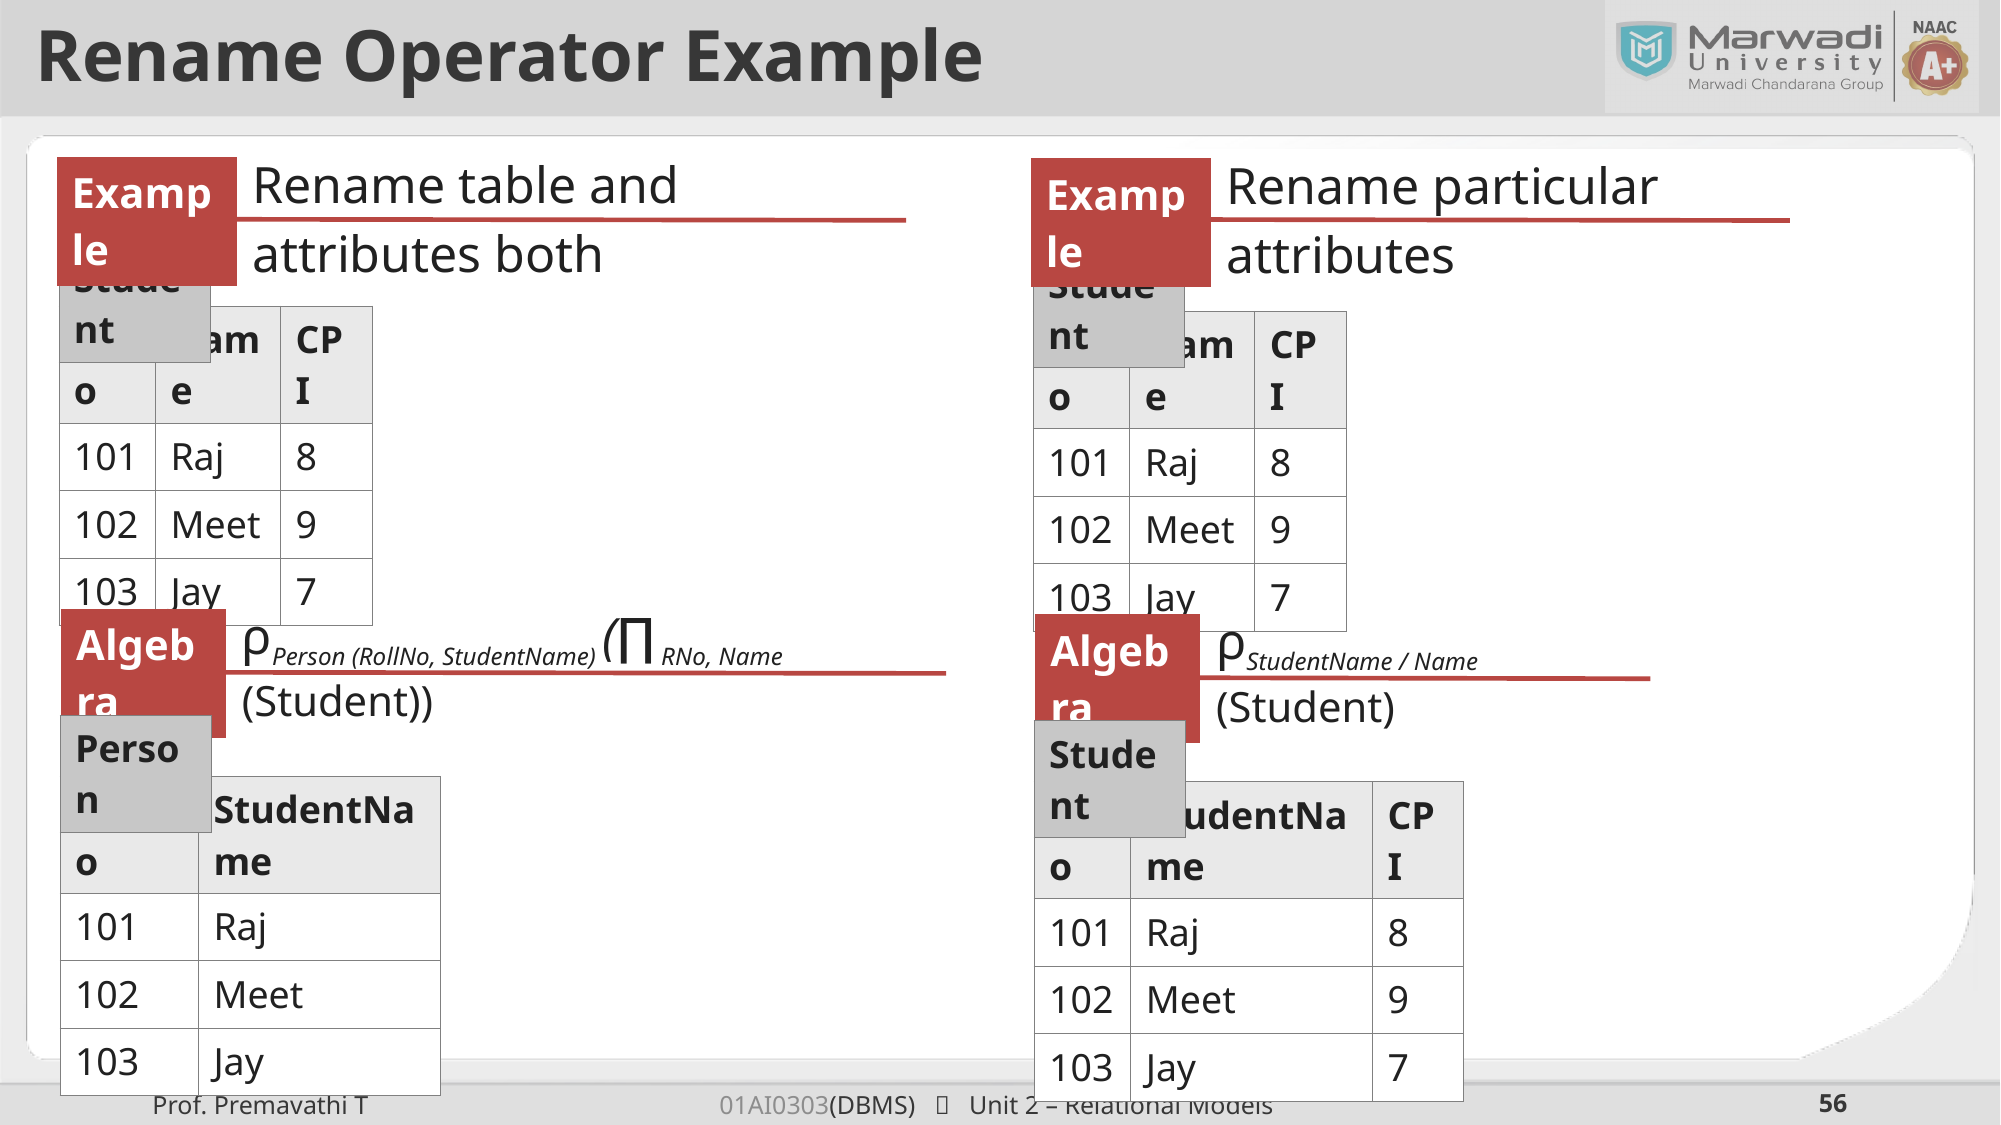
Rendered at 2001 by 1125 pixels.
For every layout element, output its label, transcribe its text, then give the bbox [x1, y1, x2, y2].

table_header Person [61, 716, 211, 832]
table_header Student [1034, 287, 1184, 367]
table_header Example [1031, 158, 1211, 287]
table_cell 7 [1373, 1034, 1463, 1101]
table_header Rename table and attributes both [237, 143, 934, 295]
table_header RollNo [61, 833, 198, 893]
table_header Rno [60, 363, 155, 423]
table_cell 9 [281, 491, 372, 558]
table_header Example [57, 157, 237, 286]
table_header Name [156, 307, 280, 423]
table_cell Raj [199, 894, 440, 960]
table_cell 8 [281, 424, 372, 490]
title Rename Operator Example [0, 0, 2000, 117]
table_header CPI [281, 307, 372, 423]
table_cell 7 [1255, 564, 1346, 599]
table_header Algebra [1035, 614, 1200, 677]
table_header Student [1035, 721, 1185, 837]
table_header Rno [1035, 838, 1130, 898]
table_cell Meet [1131, 967, 1372, 1033]
table_cell 8 [1373, 899, 1463, 966]
table_cell 103 [60, 559, 155, 625]
picture [0, 117, 2000, 1086]
table_cell 101 [61, 894, 198, 960]
table_header CPI [1373, 782, 1463, 898]
table_cell 8 [1255, 429, 1346, 496]
table_cell 9 [1255, 497, 1346, 563]
table_cell 101 [1034, 429, 1129, 496]
table_cell 103 [1035, 1034, 1130, 1101]
table_cell 9 [1373, 967, 1463, 1033]
table_cell 103 [61, 1029, 198, 1095]
table_cell 102 [1035, 967, 1130, 1033]
table_cell Jay [156, 559, 280, 625]
table_cell 7 [281, 559, 372, 594]
table_header CPI [1255, 312, 1346, 428]
table_cell Meet [199, 961, 440, 1028]
table_header ρPerson (RollNo, StudentName) (∏ RNo, Name (Student)) [227, 594, 984, 737]
table_header Algebra [61, 609, 226, 672]
table_header Name [1130, 312, 1254, 428]
table_header StudentName [1131, 782, 1372, 898]
table_header Algebra [61, 674, 226, 738]
table_cell 101 [1035, 899, 1130, 966]
table_cell Jay [1130, 564, 1254, 631]
table_header StudentName [199, 777, 440, 893]
table_header Student [60, 286, 210, 362]
table_cell Raj [1130, 429, 1254, 496]
table_header Algebra [1035, 679, 1200, 743]
table_cell 102 [60, 491, 155, 558]
table_cell 103 [1034, 564, 1129, 631]
table_header Rno [1034, 368, 1129, 428]
table_cell 102 [61, 961, 198, 1028]
table_cell Jay [1131, 1034, 1372, 1101]
table_cell Jay [199, 1029, 440, 1095]
table_cell Meet [156, 491, 280, 558]
table_cell 101 [60, 424, 155, 490]
table_cell Raj [1131, 899, 1372, 966]
table_header Rename particular attributes [1212, 144, 1813, 296]
table_cell 102 [1034, 497, 1129, 563]
table_cell Meet [1130, 497, 1254, 563]
table_header ρStudentName / Name (Student) [1201, 599, 1663, 742]
table_cell Raj [156, 424, 280, 490]
